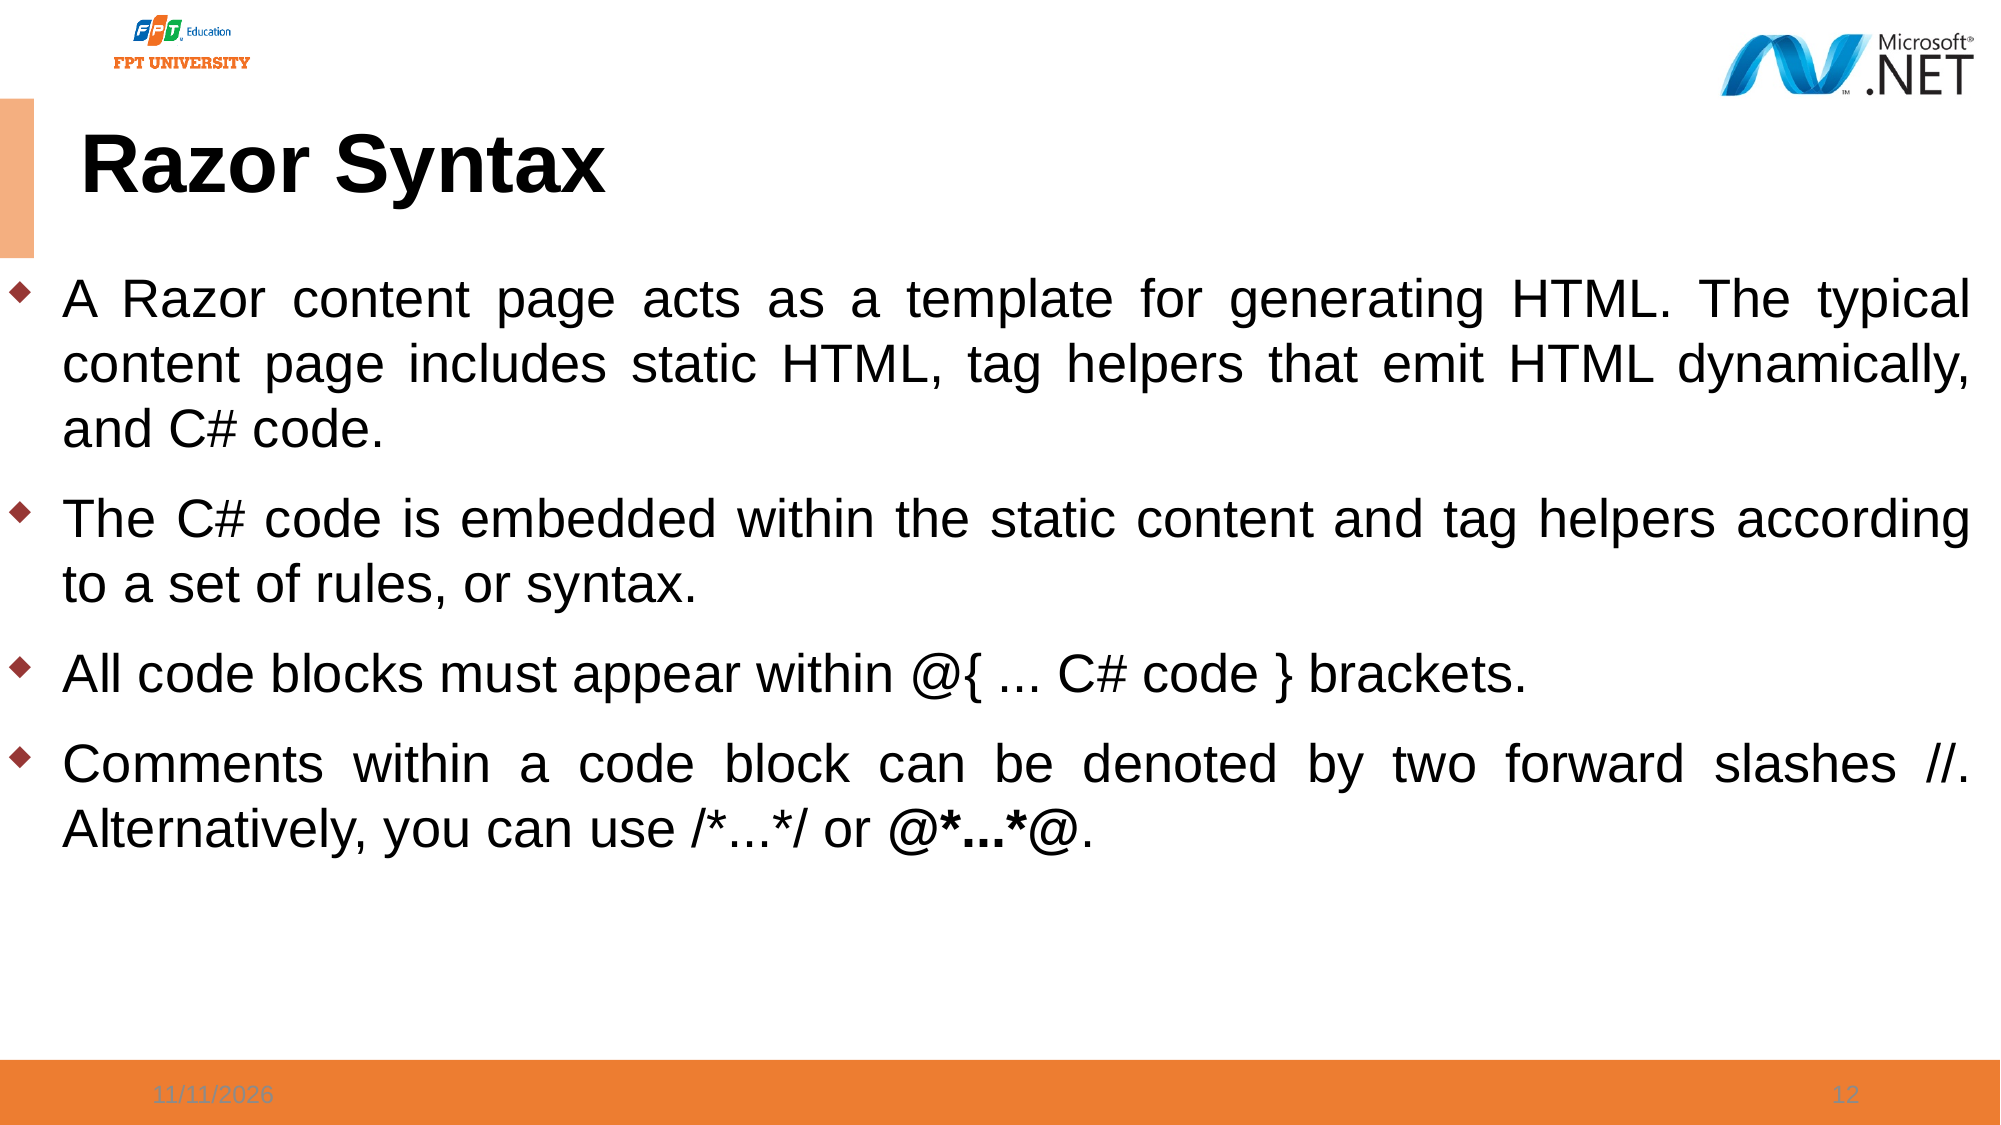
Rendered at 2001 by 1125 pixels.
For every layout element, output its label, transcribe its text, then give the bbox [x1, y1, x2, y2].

picture [1685, 0, 2001, 129]
picture [104, 0, 255, 83]
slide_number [137, 1063, 588, 1123]
title Razor Syntax [65, 118, 1952, 213]
text_box A Razor content page acts as a template for generating HTML. The typical content page includes static HTML, tag helpers that emit HTML dynamically, and C# code. The C# code is embedded within the static content and tag helpers according to a set of rules, or syntax. All code blocks must appear within @{ ... C# code } brackets. Comments within a code block can be denoted by two forward slashes //. Alternatively, you can use /*...*/ or @*...*@. [0, 256, 1990, 866]
slide_number 12 [1424, 1063, 1875, 1123]
